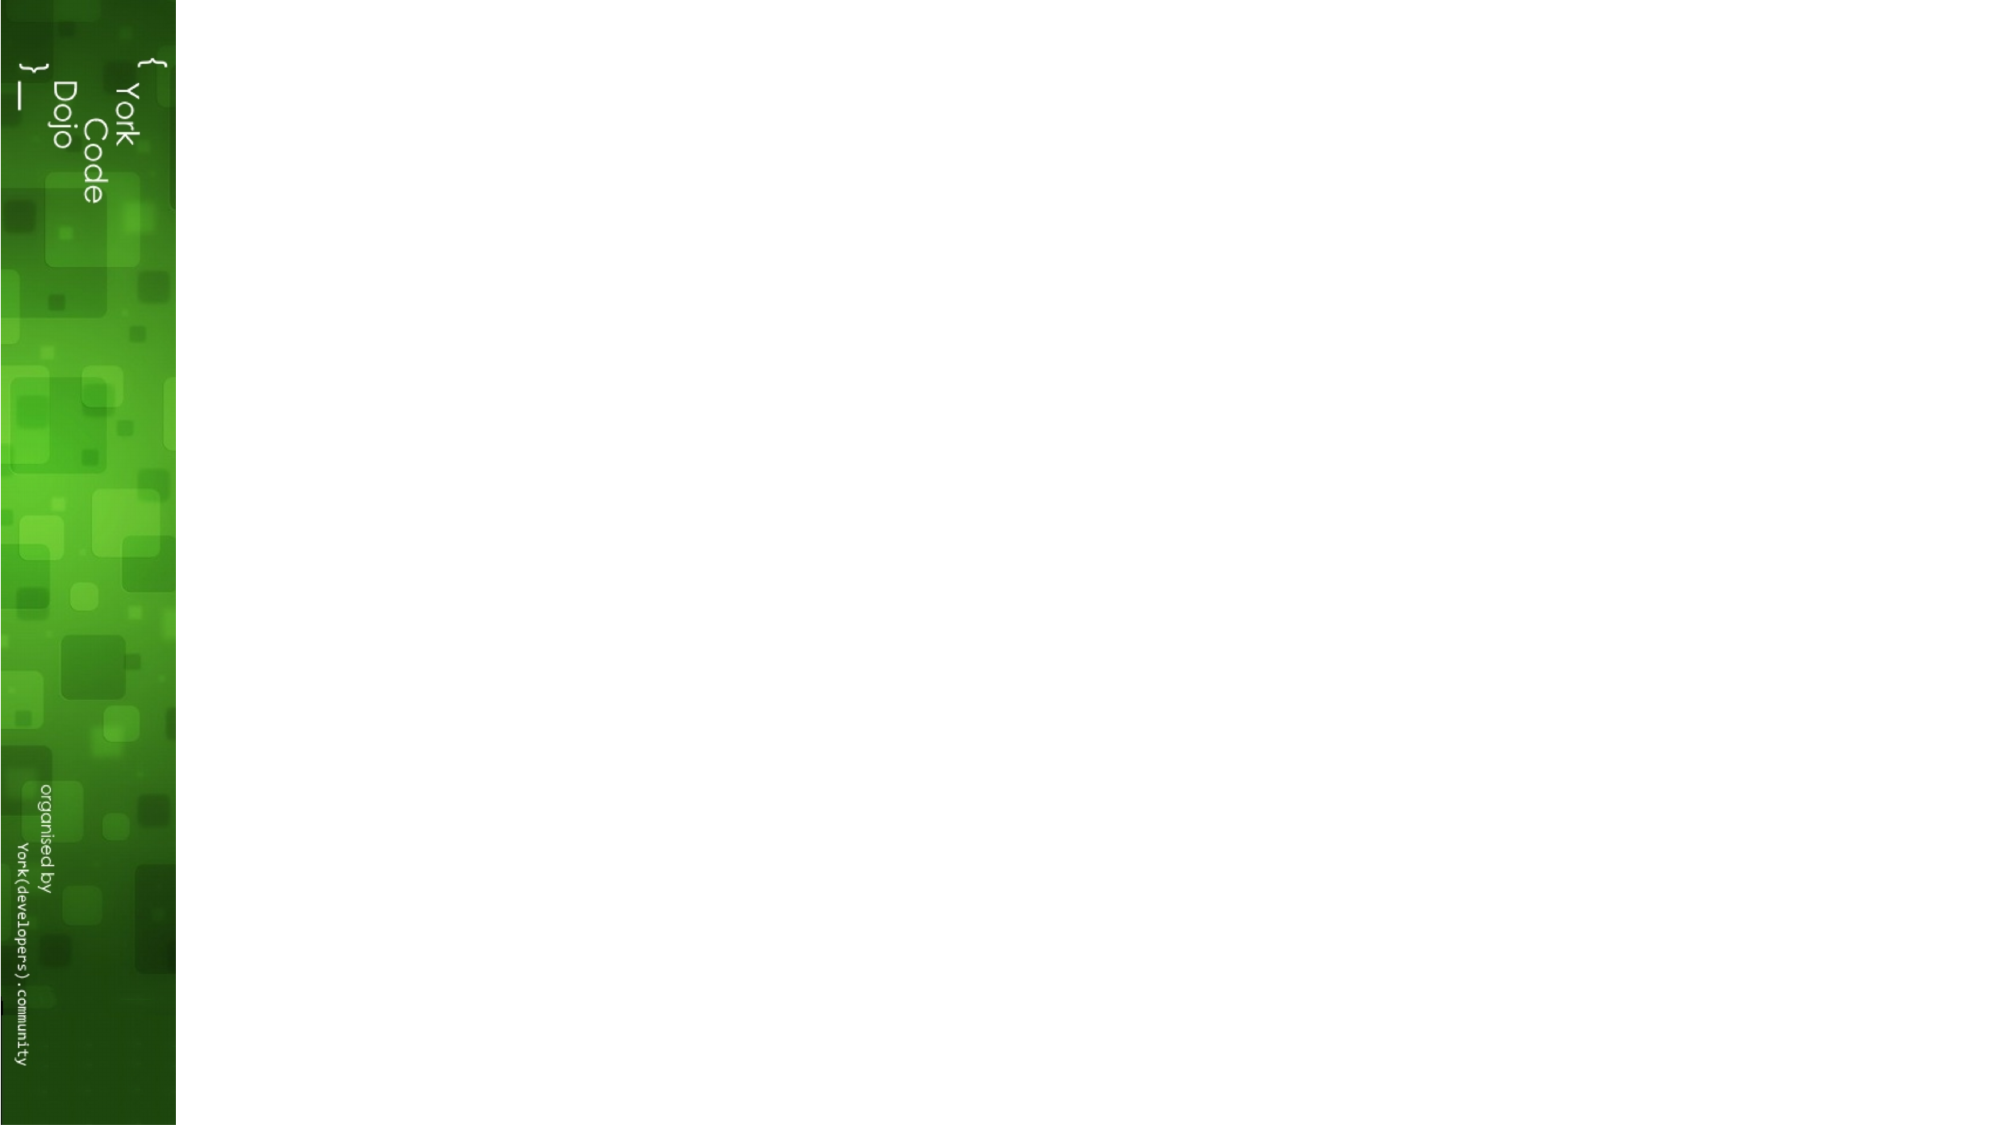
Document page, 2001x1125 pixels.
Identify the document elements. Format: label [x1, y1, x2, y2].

picture [1, 1, 175, 1124]
